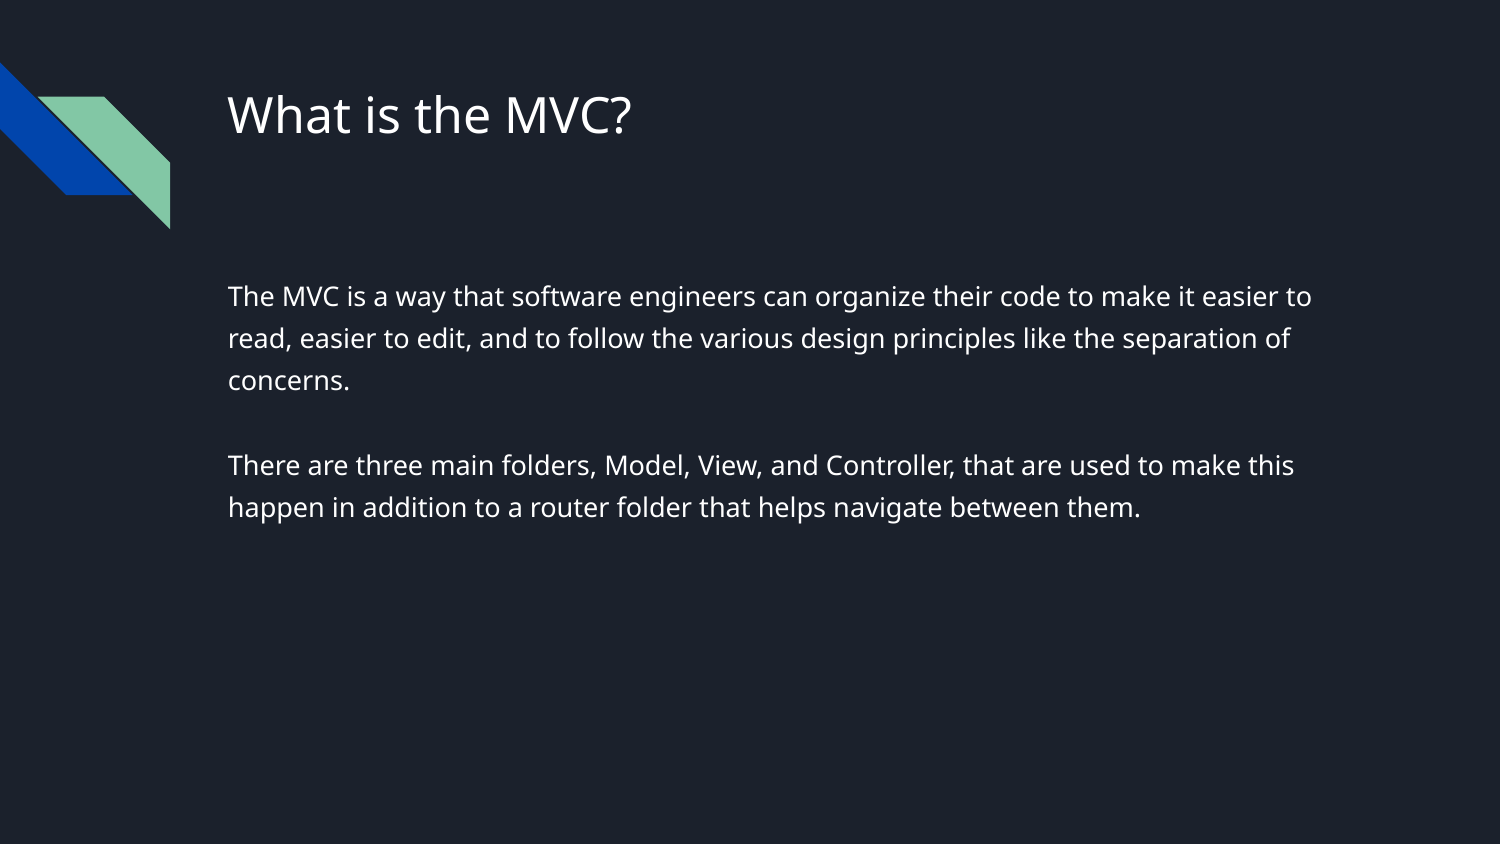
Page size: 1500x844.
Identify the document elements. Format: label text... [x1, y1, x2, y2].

title What is the MVC? [212, 64, 1368, 215]
list The MVC is a way that software engineers can organize their code to make it easier to read, easier to edit, and to follow the various design principles like the separation of concerns. There are three main folders, Model, View, and Controller, that are used to make this happen in addition to a router folder that helps navigate between them. [212, 257, 1368, 735]
